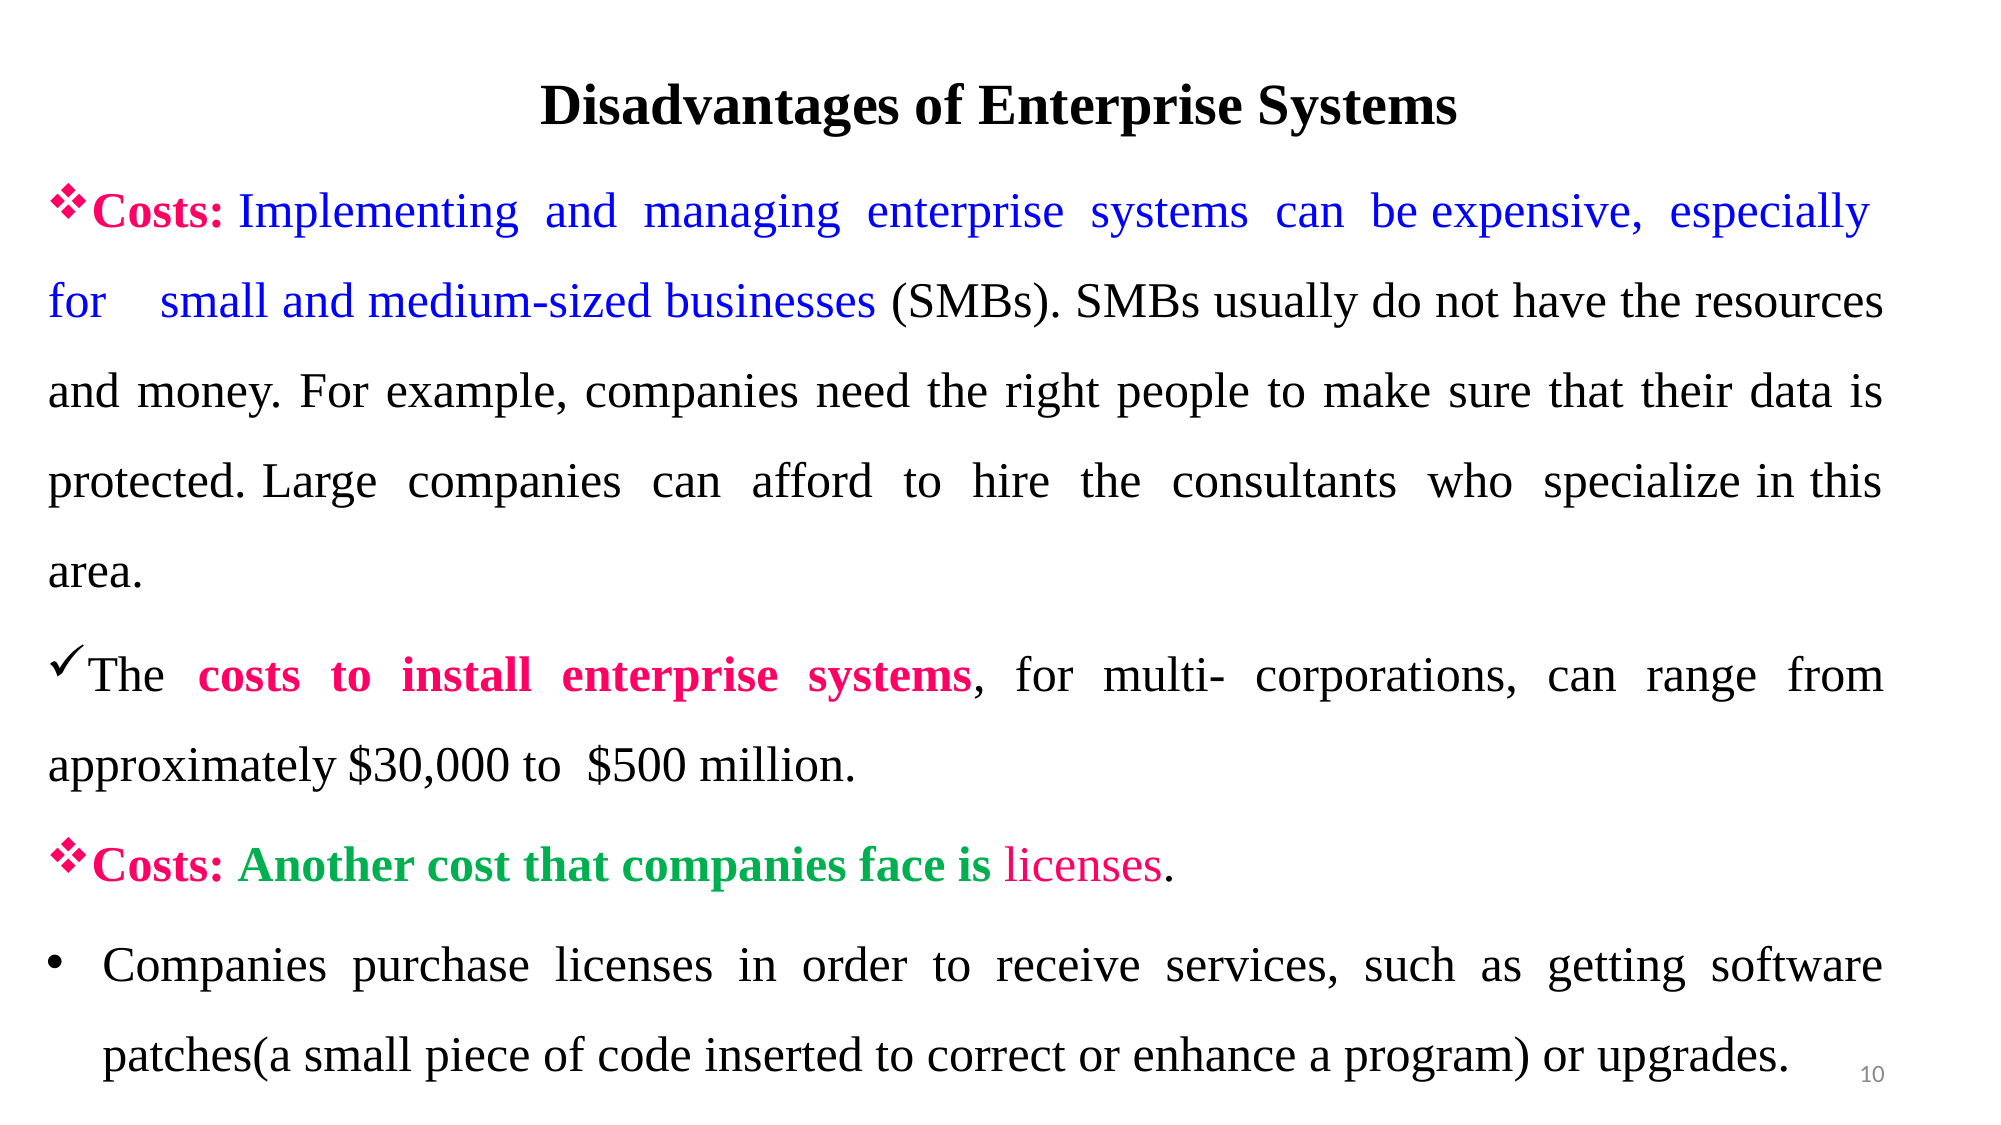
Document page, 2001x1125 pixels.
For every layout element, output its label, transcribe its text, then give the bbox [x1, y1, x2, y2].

title Disadvantages of Enterprise Systems [99, 45, 1900, 140]
list Costs: Implementing and managing enterprise systems can be expensive, especially for small and medium-sized businesses (SMBs). SMBs usually do not have the resources and money. For example, companies need the right people to make sure that their data is protected. Large companies can afford to hire the consultants who specialize in this area. The costs to install enterprise systems, for multi- corporations, can range from approximately $30,000 to $500 million. Costs: Another cost that companies face is licenses. Companies purchase licenses in order to receive services, such as getting software patches(a small piece of code inserted to correct or enhance a program) or upgrades. [30, 140, 1900, 1125]
slide_number 10 [1433, 1042, 1900, 1103]
